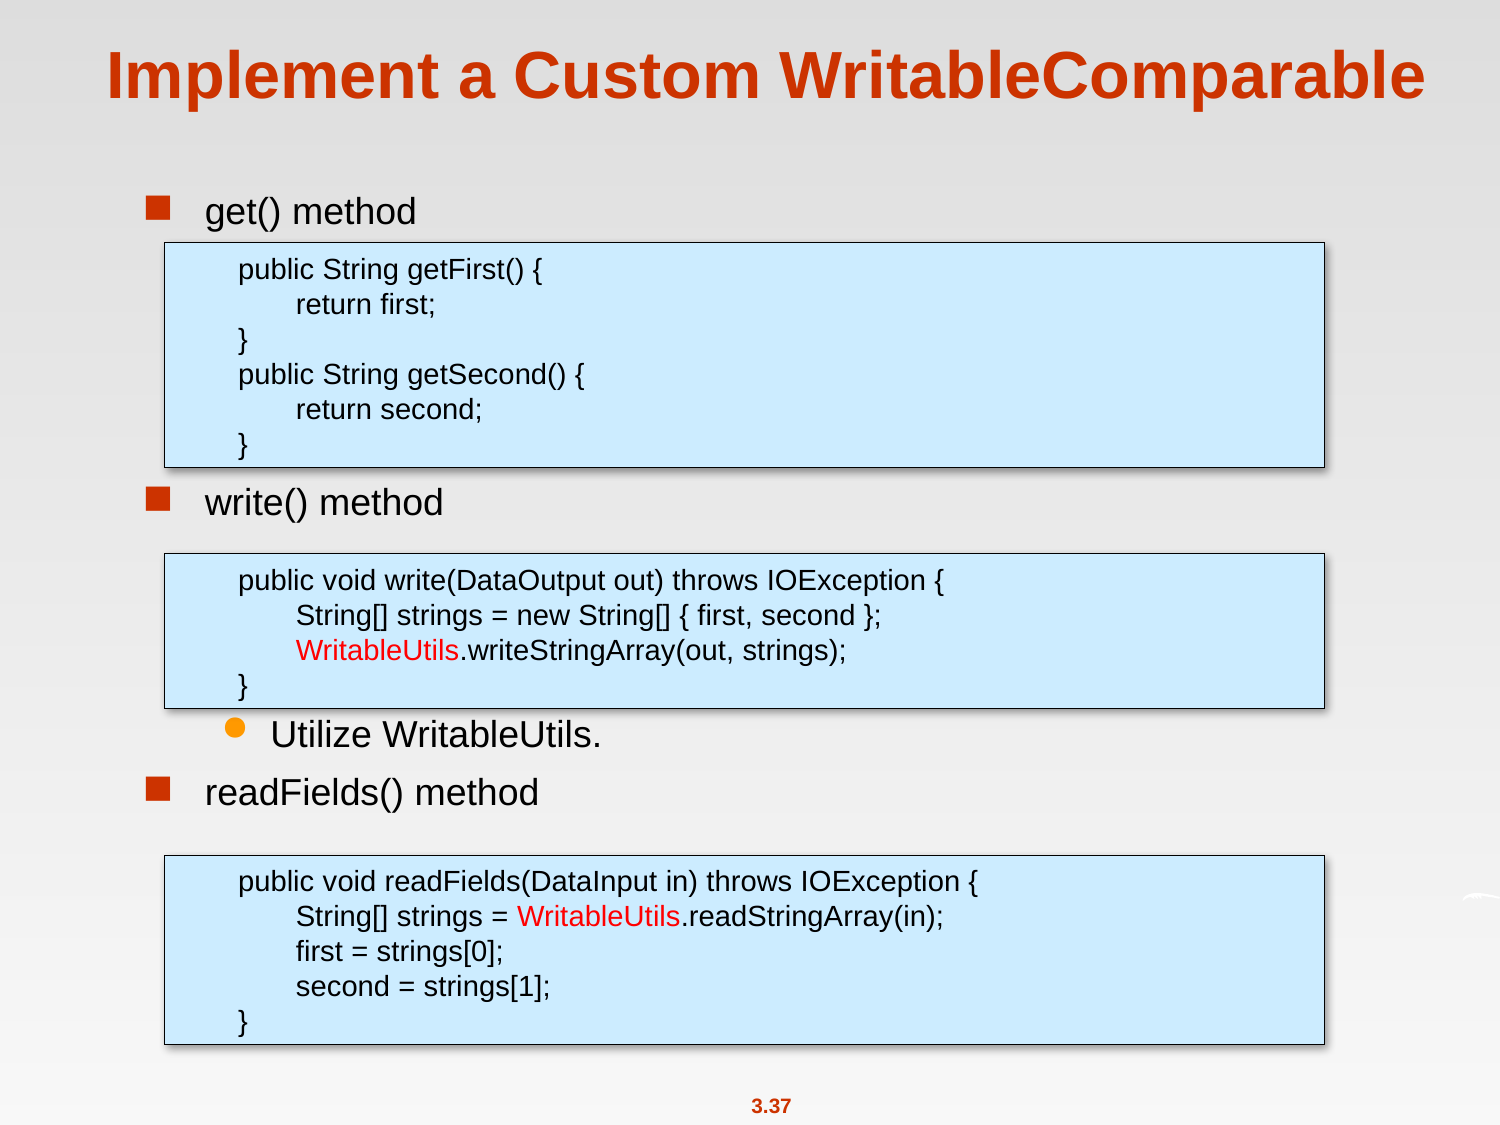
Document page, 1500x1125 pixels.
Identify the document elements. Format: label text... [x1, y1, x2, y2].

text_box public String getFirst() { return first; } public String getSecond() { return second; } [164, 242, 1325, 468]
text_box public void readFields(DataInput in) throws IOException { String[] strings = WritableUtils.readStringArray(in); first = strings[0]; second = strings[1]; } [164, 855, 1325, 1045]
list get() method write() method Utilize WritableUtils. readFields() method [133, 179, 1391, 984]
title Implement a Custom WritableComparable [60, 19, 1474, 120]
text_box public void write(DataOutput out) throws IOException { String[] strings = new String[] { first, second }; WritableUtils.writeStringArray(out, strings); } [164, 553, 1325, 709]
